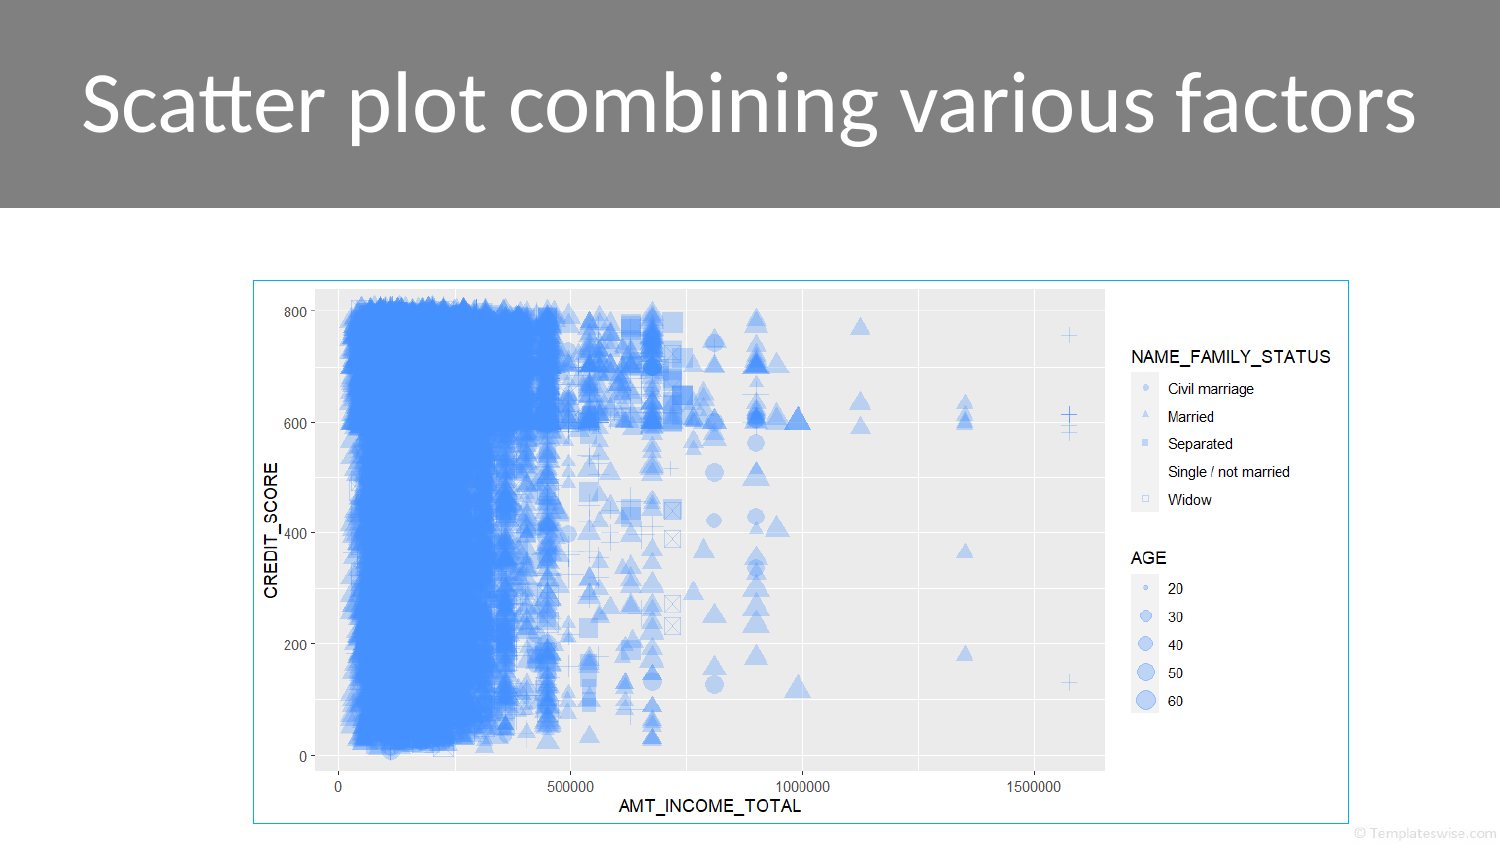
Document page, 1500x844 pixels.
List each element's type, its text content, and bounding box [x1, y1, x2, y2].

picture [0, 208, 1500, 844]
title Scatter plot combining various factors [0, 0, 1500, 208]
